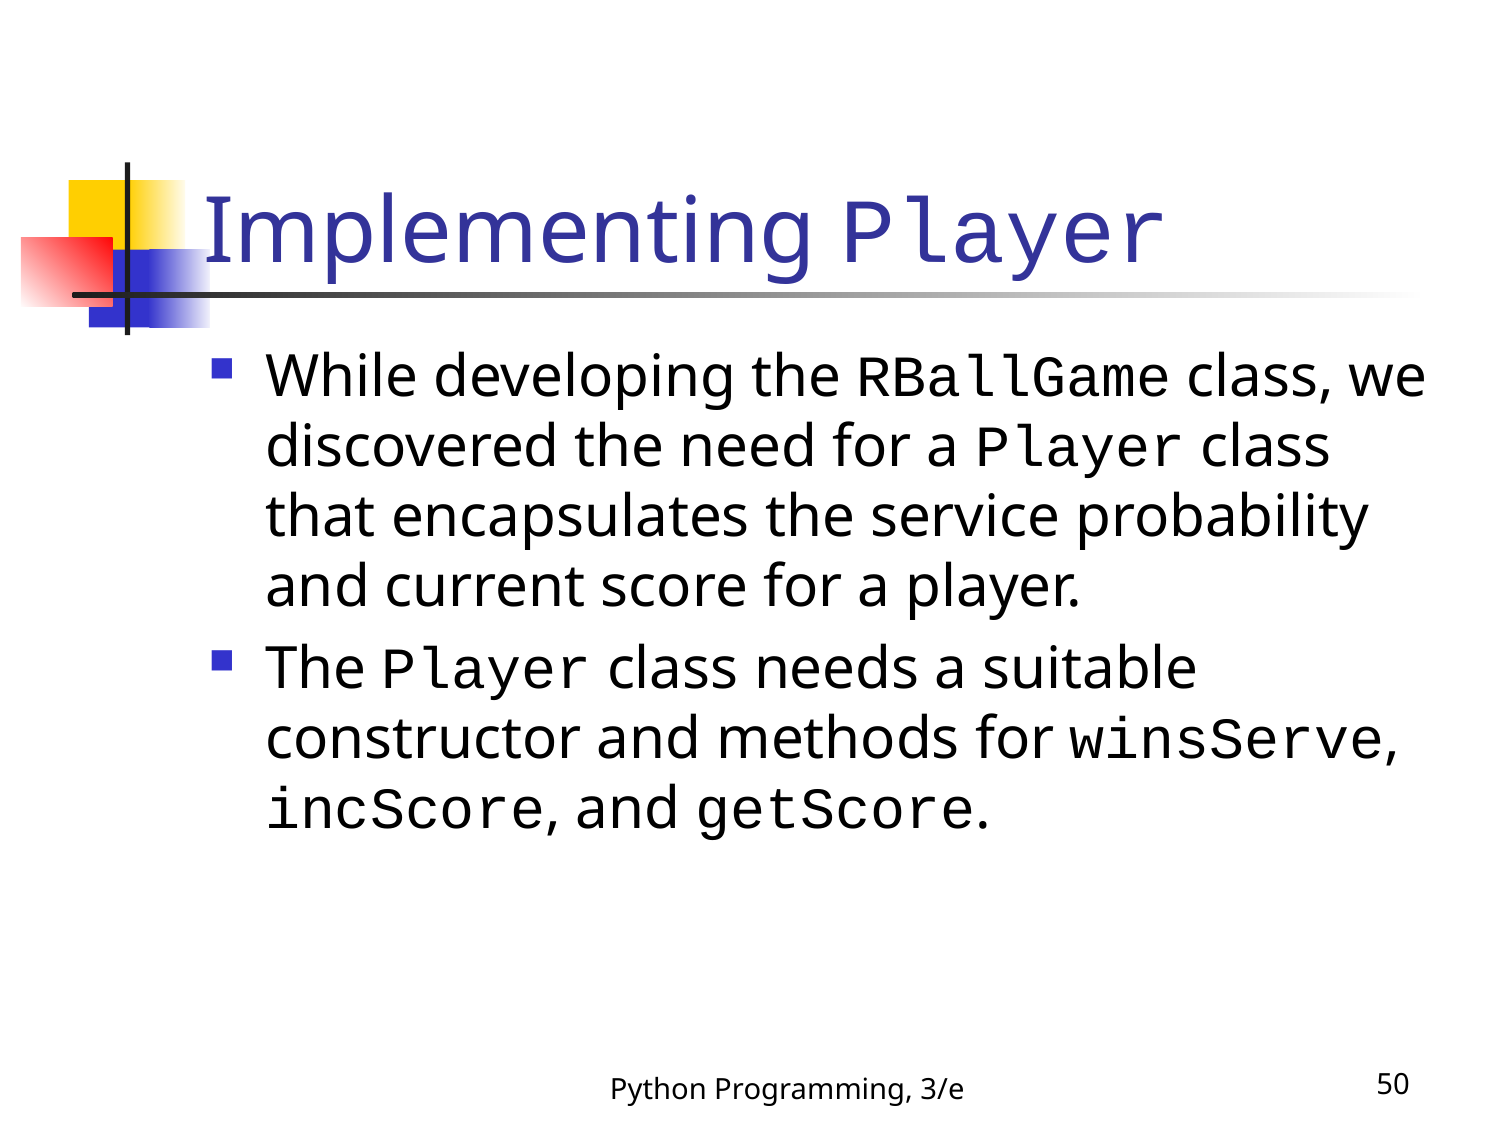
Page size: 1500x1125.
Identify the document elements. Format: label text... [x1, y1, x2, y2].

list While developing the RBallGame class, we discovered the need for a Player class that encapsulates the service probability and current score for a player. The Player class needs a suitable constructor and methods for winsServe, incScore, and getScore. [193, 331, 1469, 1006]
slide_number 50 [1112, 1037, 1426, 1113]
title Implementing Player [188, 101, 1468, 289]
footer Python Programming, 3/e [549, 1037, 1026, 1113]
